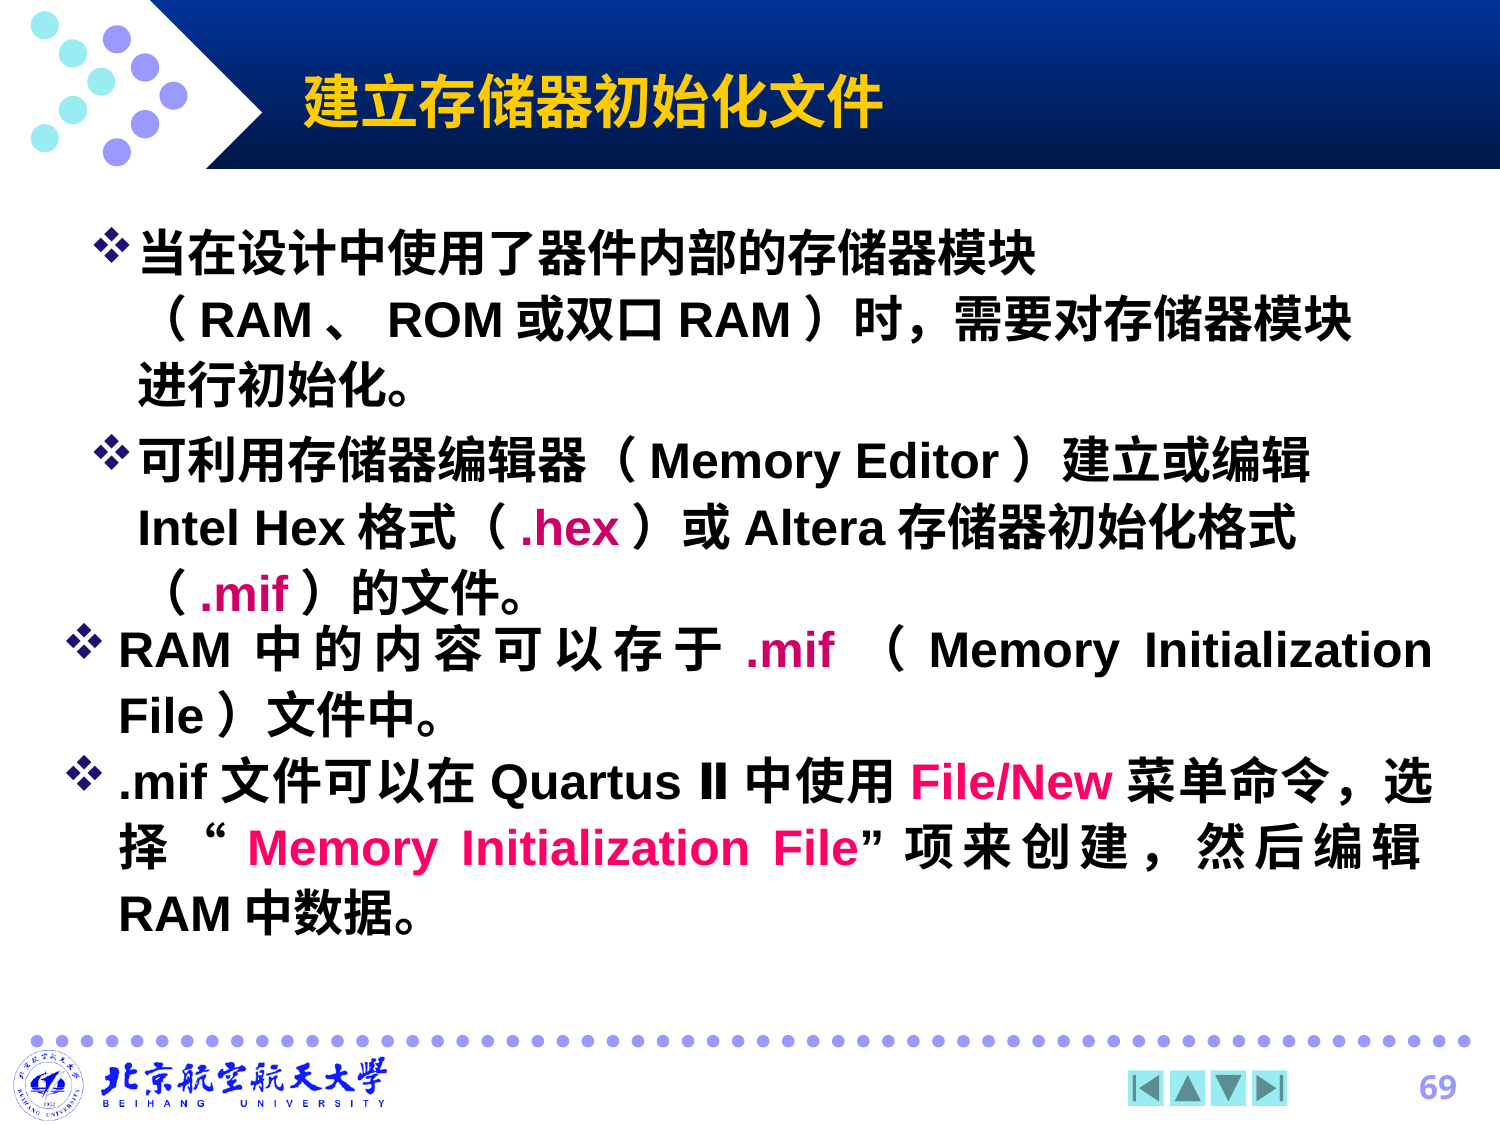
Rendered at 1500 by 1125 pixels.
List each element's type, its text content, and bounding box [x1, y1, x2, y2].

title 建立存储器初始化文件 [287, 49, 1413, 151]
text_box RAM中的内容可以存于.mif（Memory Initialization File）文件中。 .mif文件可以在Quartus Ⅱ中使用File/New菜单命令，选择“Memory Initialization File”项来创建，然后编辑RAM中数据。 [47, 604, 1449, 945]
text_box 当在设计中使用了器件内部的存储器模块（RAM、ROM或双口RAM）时，需要对存储器模块进行初始化。 可利用存储器编辑器（Memory Editor）建立或编辑Intel Hex格式（.hex）或Altera存储器初始化格式（.mif）的文件。 [74, 207, 1410, 592]
text_box 69 [1328, 1058, 1472, 1109]
picture [13, 1047, 387, 1125]
